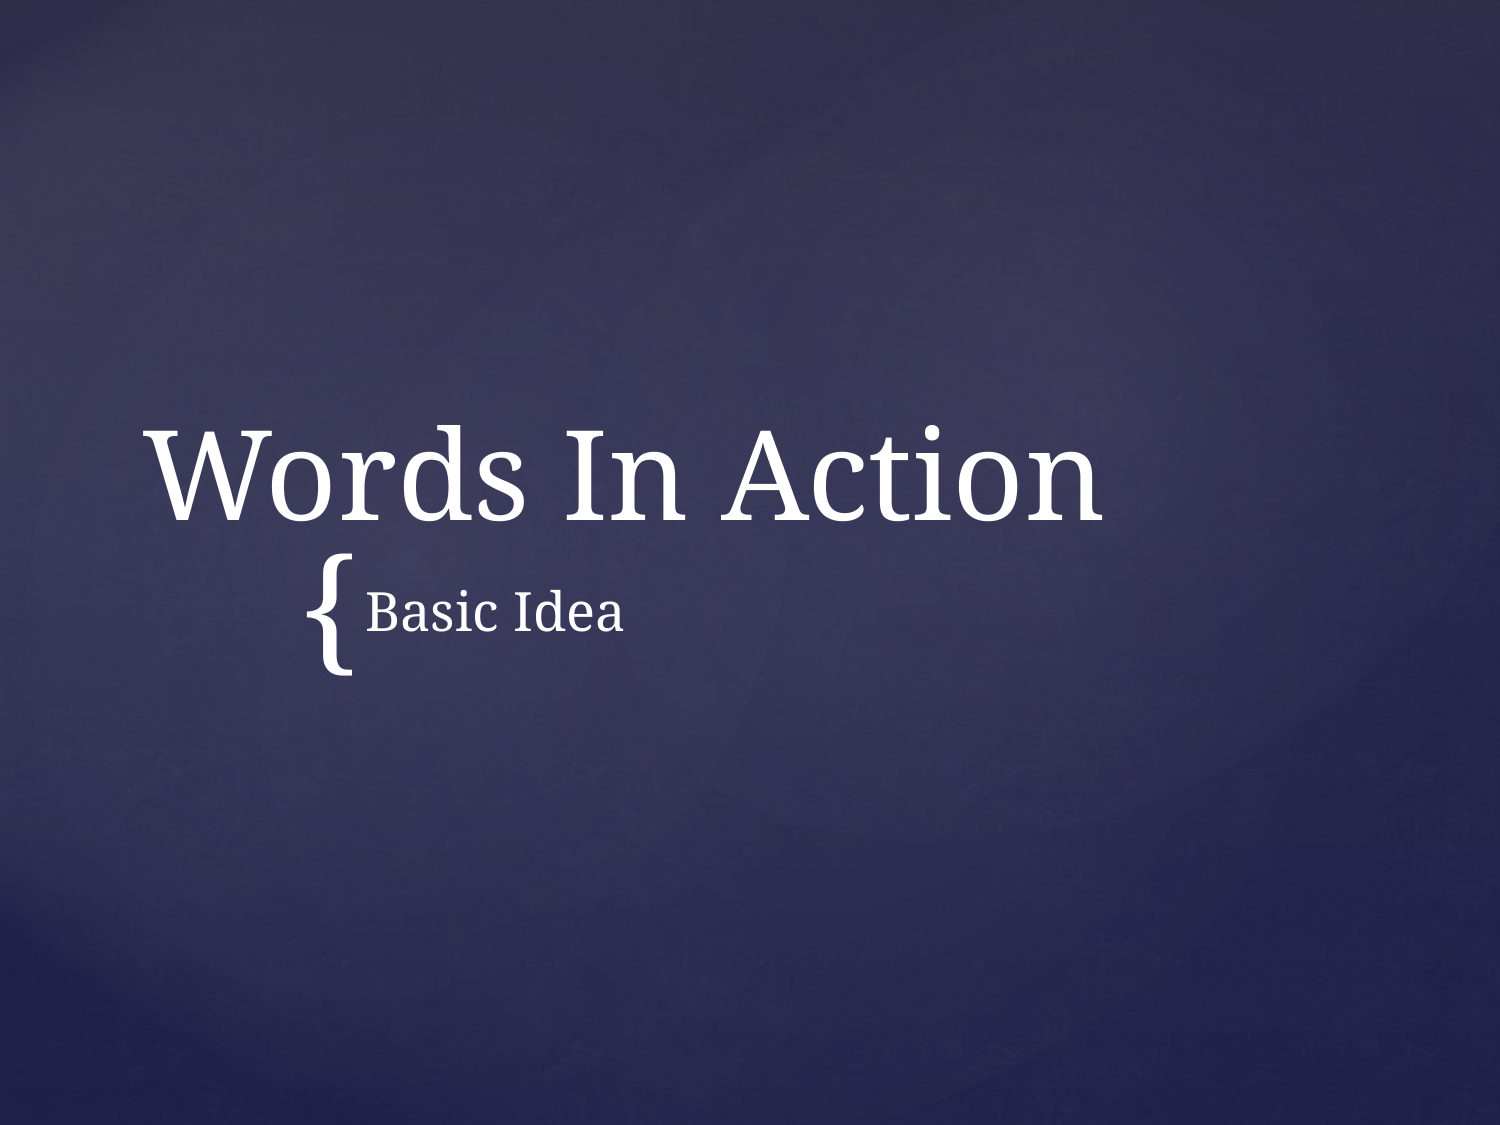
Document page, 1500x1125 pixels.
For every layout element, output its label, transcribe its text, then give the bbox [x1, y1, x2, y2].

subtitle Basic Idea [350, 553, 1363, 667]
title Words In Action [127, 200, 1365, 554]
